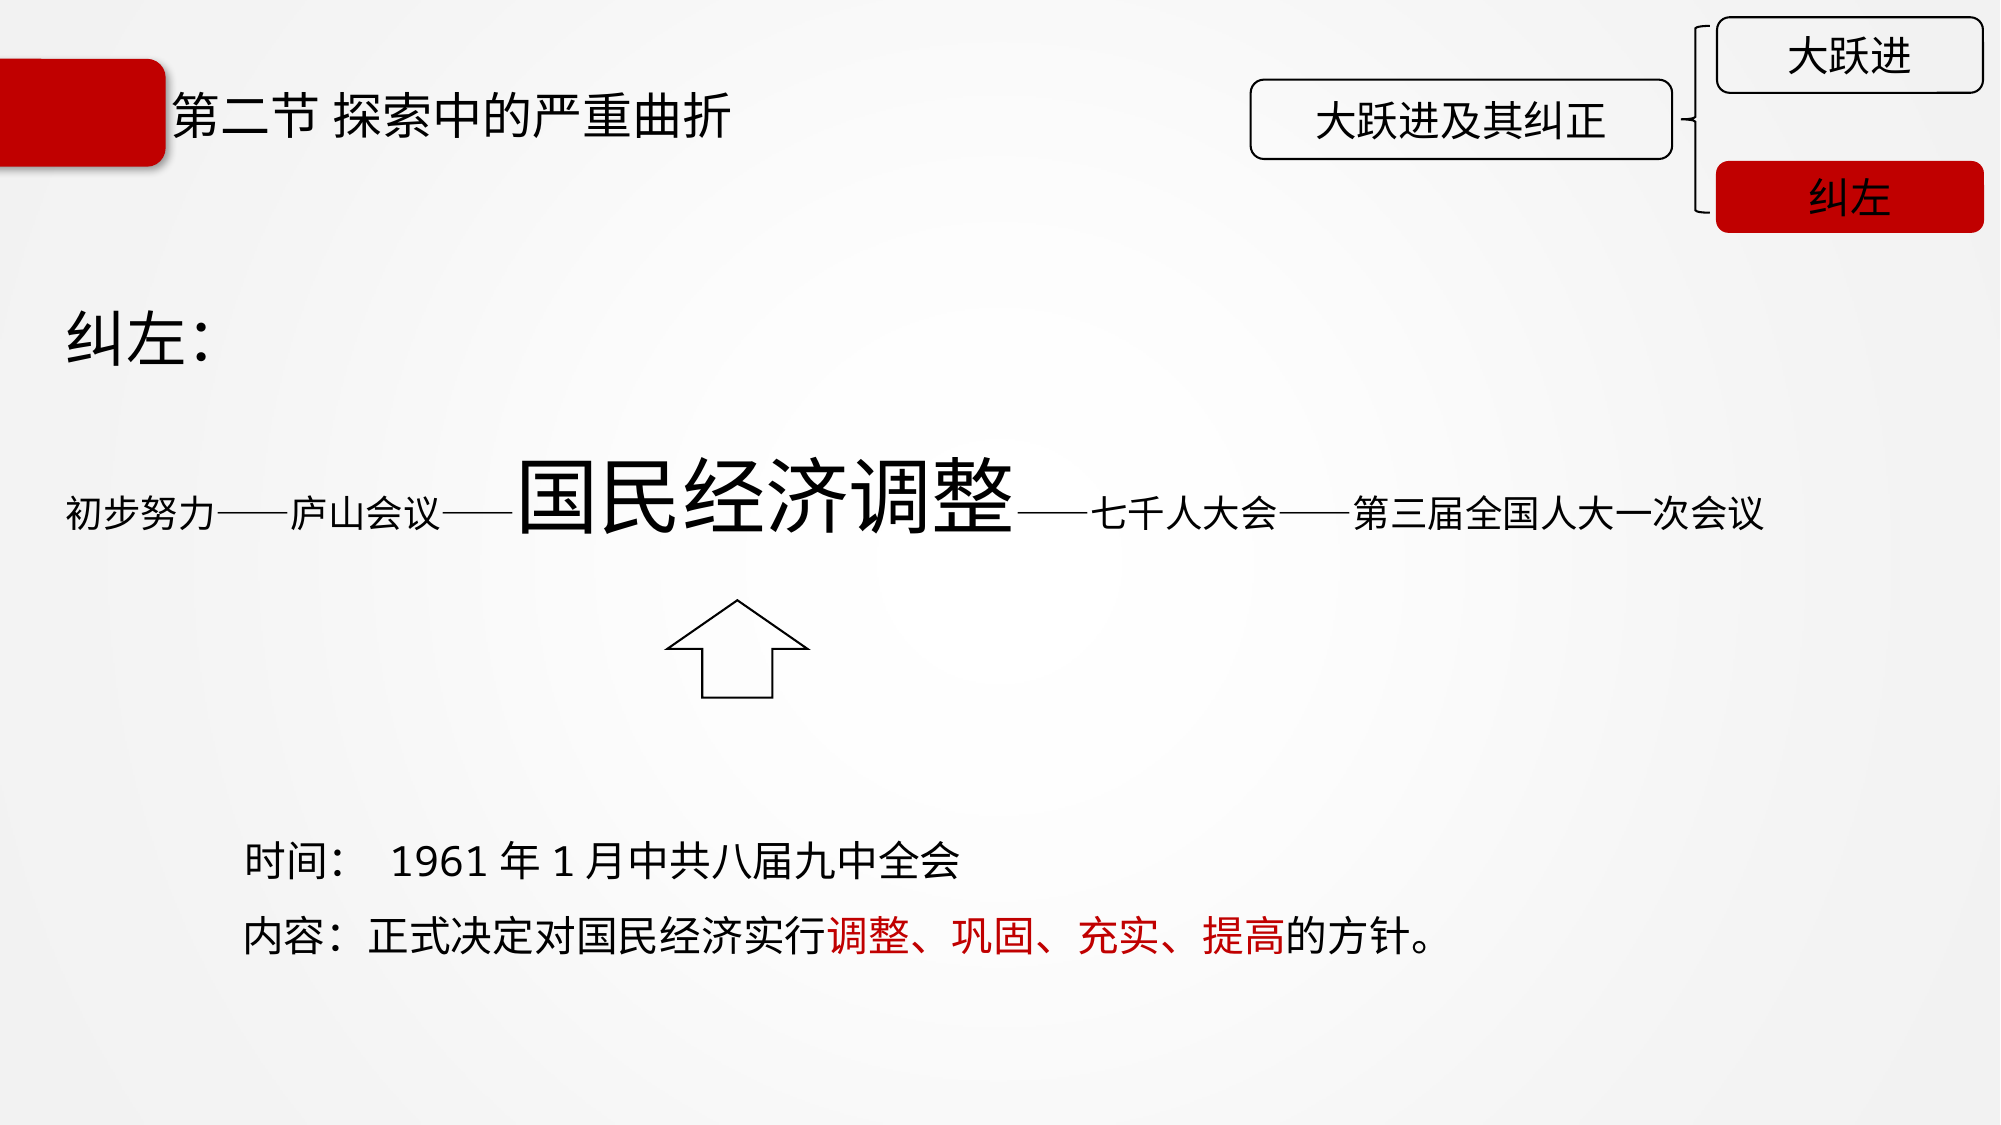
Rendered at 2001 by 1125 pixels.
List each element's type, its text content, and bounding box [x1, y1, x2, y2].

title 第二节 探索中的严重曲折 [155, 73, 925, 163]
picture [0, 0, 2000, 1125]
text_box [1250, 17, 1984, 232]
text_box [663, 598, 811, 699]
list 纠左： 初步努力——庐山会议——国民经济调整——七千人大会——第三届全国人大一次会议 时间： 1961年1月中共八届九中全会 内容：正式决定对国民经济实行调整、巩固、充实、提高的方针。 [50, 257, 1947, 1074]
